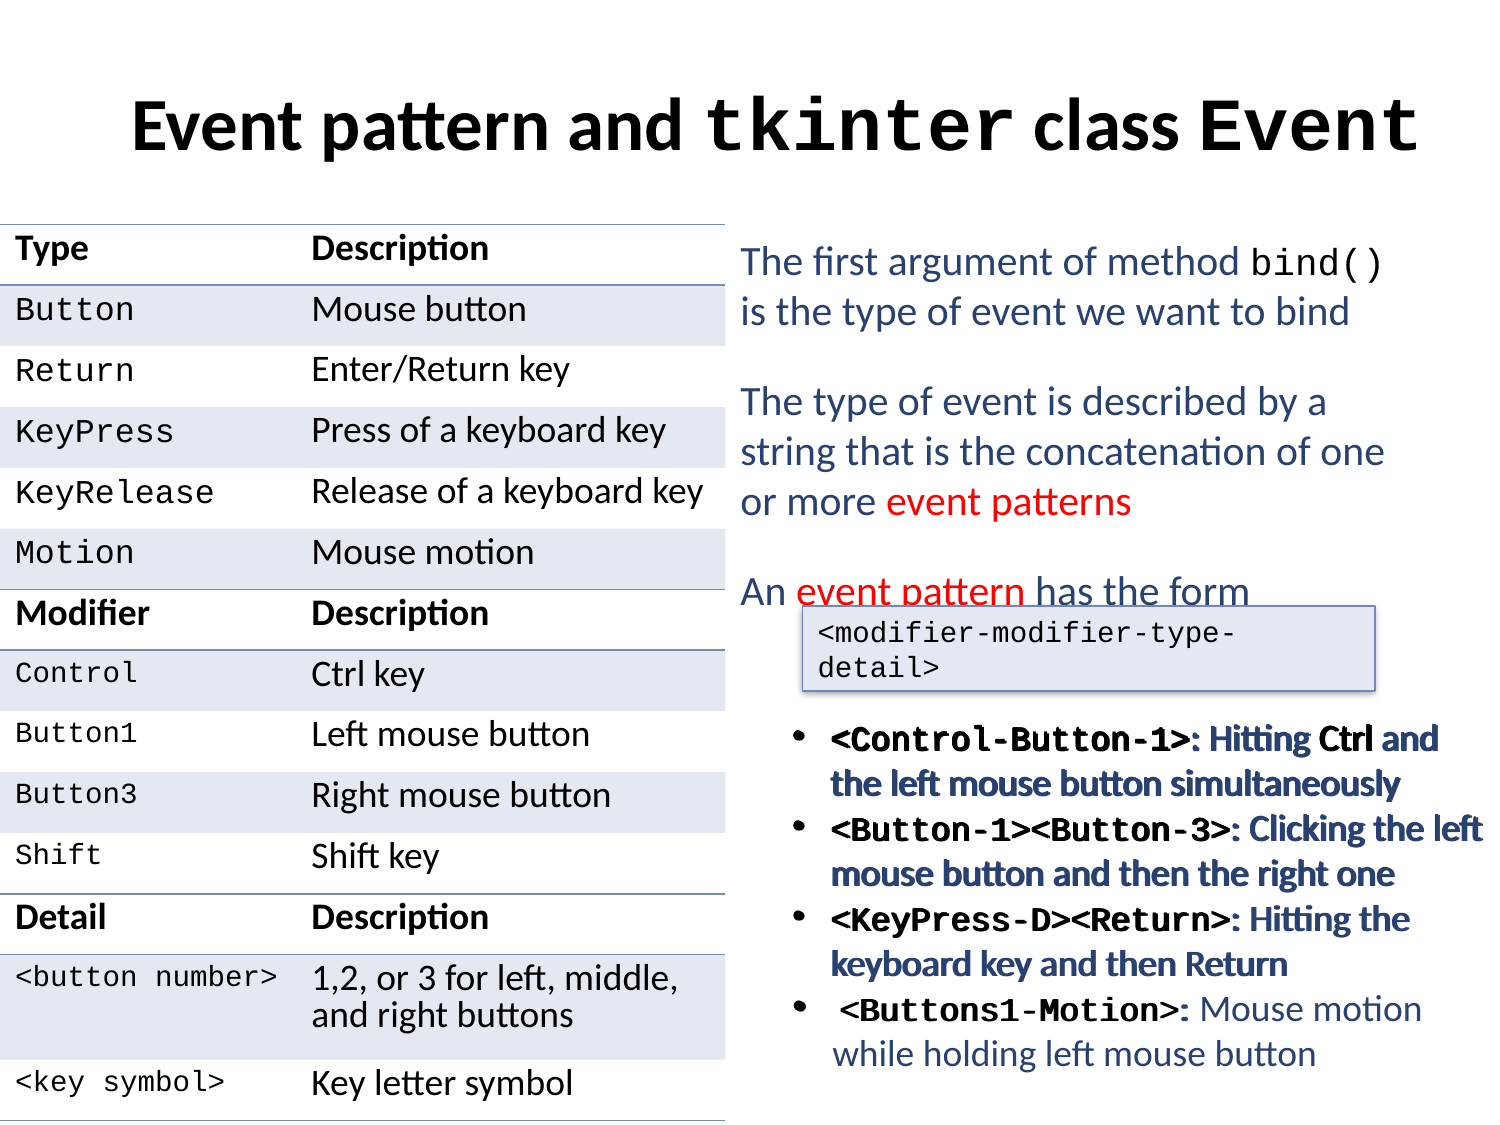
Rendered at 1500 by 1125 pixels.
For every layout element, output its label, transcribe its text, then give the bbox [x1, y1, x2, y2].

table_cell Left mouse button [297, 711, 721, 772]
table_cell KeyPress [0, 407, 297, 468]
table_cell Mouse button [297, 286, 725, 346]
table_cell Button [0, 286, 297, 346]
table_cell Enter/Return key [297, 346, 725, 407]
table_cell Right mouse button [297, 772, 721, 833]
table_cell Shift key [297, 833, 721, 893]
table_cell Mouse motion [297, 529, 725, 589]
table_cell KeyRelease [0, 468, 297, 529]
table_cell Return [0, 346, 297, 407]
table_header Detail [0, 895, 297, 954]
text_box <Control-Button-1>: Hitting Ctrl and the left mouse button simultaneously <Button-1><Button-3>: Clicking the left mouse button and then the right one <KeyPress-D><Return>: Hitting the keyboard key and then Return <Buttons1-Motion>: Mouse motion while holding left mouse button [723, 706, 1500, 1082]
table_cell Motion [0, 529, 297, 589]
table_cell <key symbol> [0, 1060, 297, 1120]
table_header Modifier [0, 590, 297, 649]
table_header Type [0, 225, 297, 284]
table_header Description [297, 225, 725, 284]
table_header Description [297, 895, 721, 954]
table_header Description [297, 590, 725, 649]
text_box Event pattern and tkinter class Event [116, 0, 1500, 242]
text_box <modifier-modifier-type-detail> [802, 605, 1376, 692]
table_cell Shift [0, 833, 297, 893]
table_cell 1,2, or 3 for left, middle, and right buttons [297, 955, 723, 1060]
table_cell Button1 [0, 711, 297, 772]
table_cell Release of a keyboard key [297, 468, 725, 529]
table_cell Control [0, 651, 297, 711]
table_cell Ctrl key [297, 651, 725, 711]
text_box The first argument of method bind() is the type of event we want to bind The type of event is described by a string that is the concatenation of one or more event patterns An event pattern has the form [725, 226, 1427, 622]
table_cell <button number> [0, 955, 297, 1060]
table_cell Button3 [0, 772, 297, 833]
table_cell Key letter symbol [297, 1060, 725, 1120]
table_cell Press of a keyboard key [297, 407, 725, 468]
